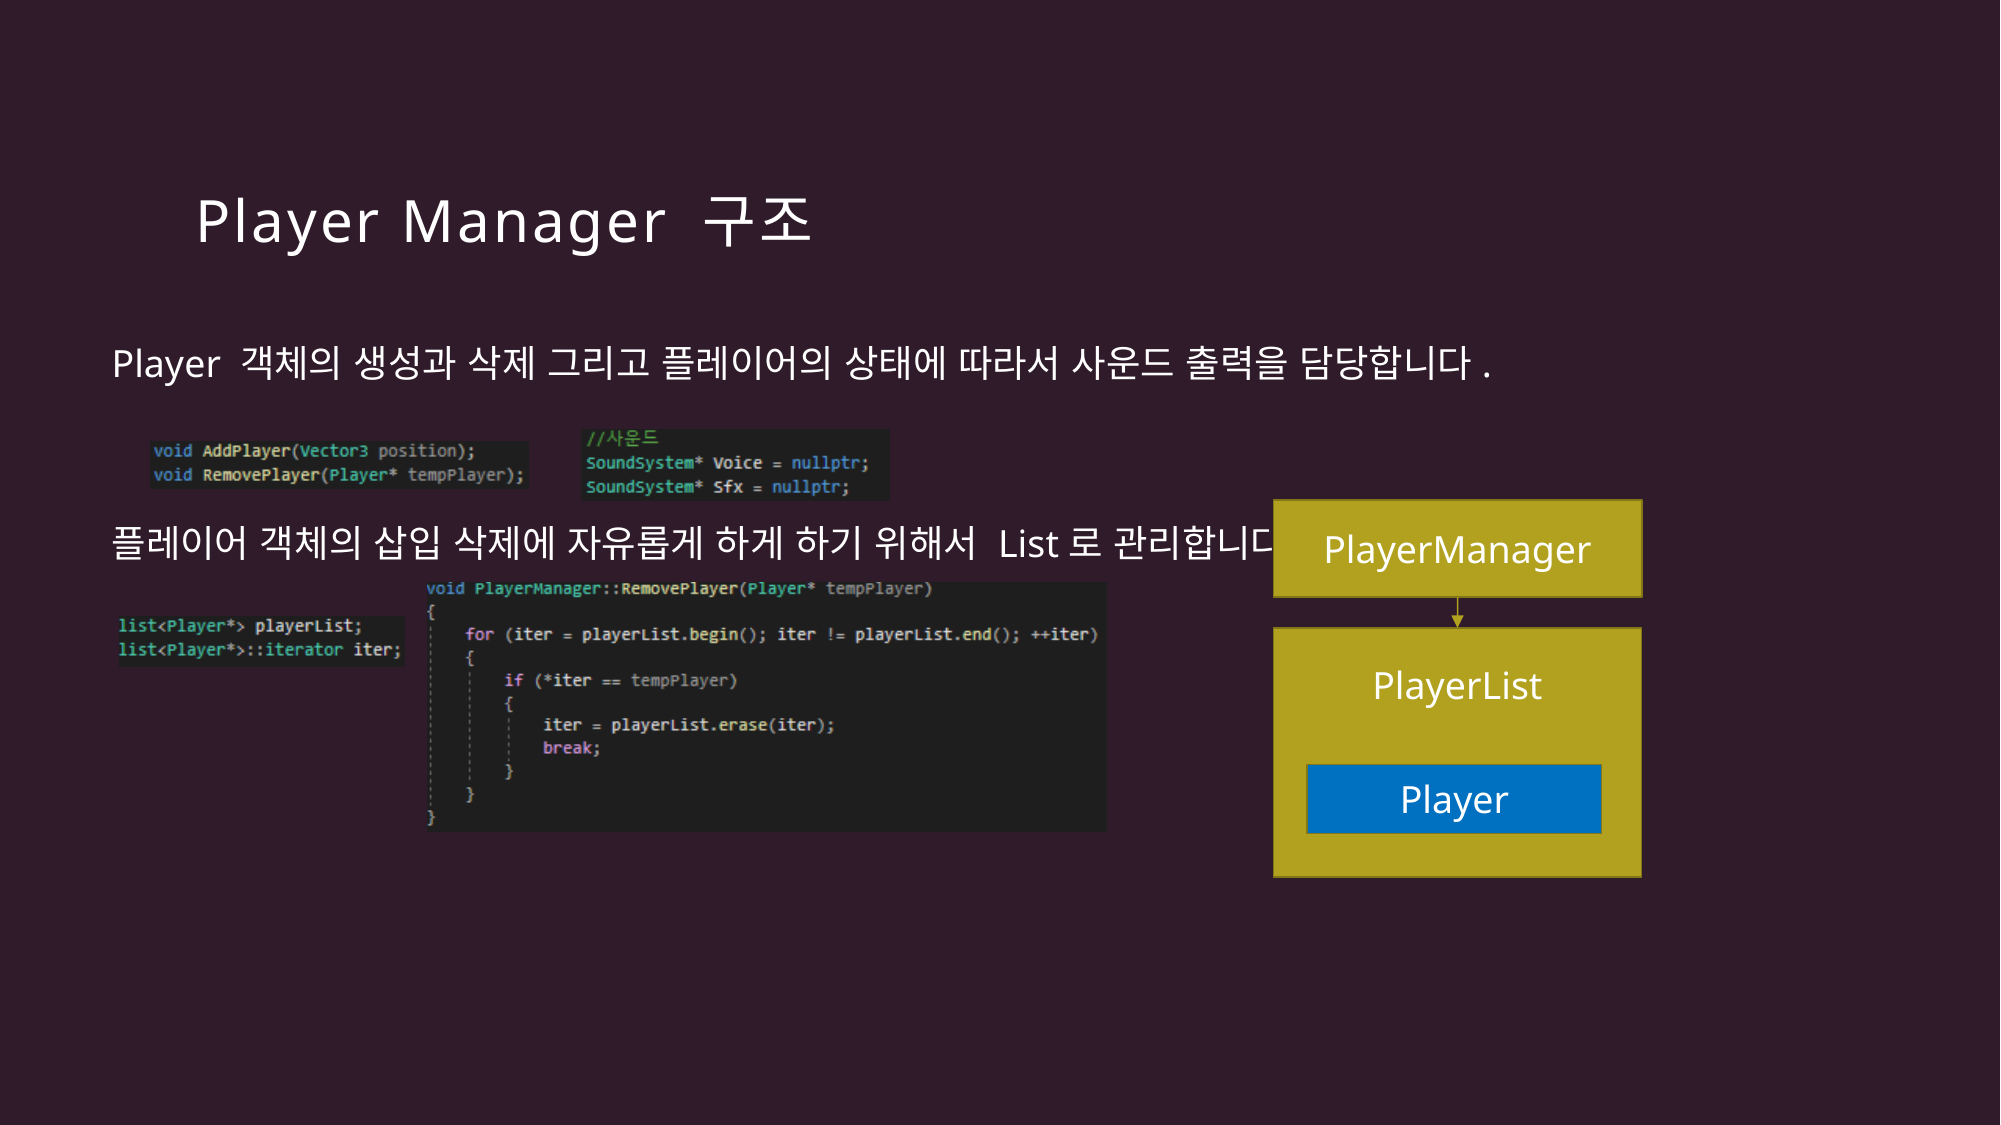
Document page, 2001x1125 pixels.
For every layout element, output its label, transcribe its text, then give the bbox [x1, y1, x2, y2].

picture [581, 429, 890, 501]
text_box PlayerManager [1273, 499, 1643, 598]
picture [149, 441, 529, 489]
text_box Player 객체의 생성과 삭제 그리고 플레이어의 상태에 따라서 사운드 출력을 담당합니다. 플레이어 객체의 삽입 삭제에 자유롭게 하게 하기 위해서 List로 관리합니다. [96, 332, 1920, 978]
picture [426, 582, 1108, 833]
text_box PlayerList [1273, 627, 1642, 878]
picture [119, 615, 405, 667]
title Player Manager 구조 [177, 165, 1822, 274]
text_box Player [1306, 764, 1602, 834]
